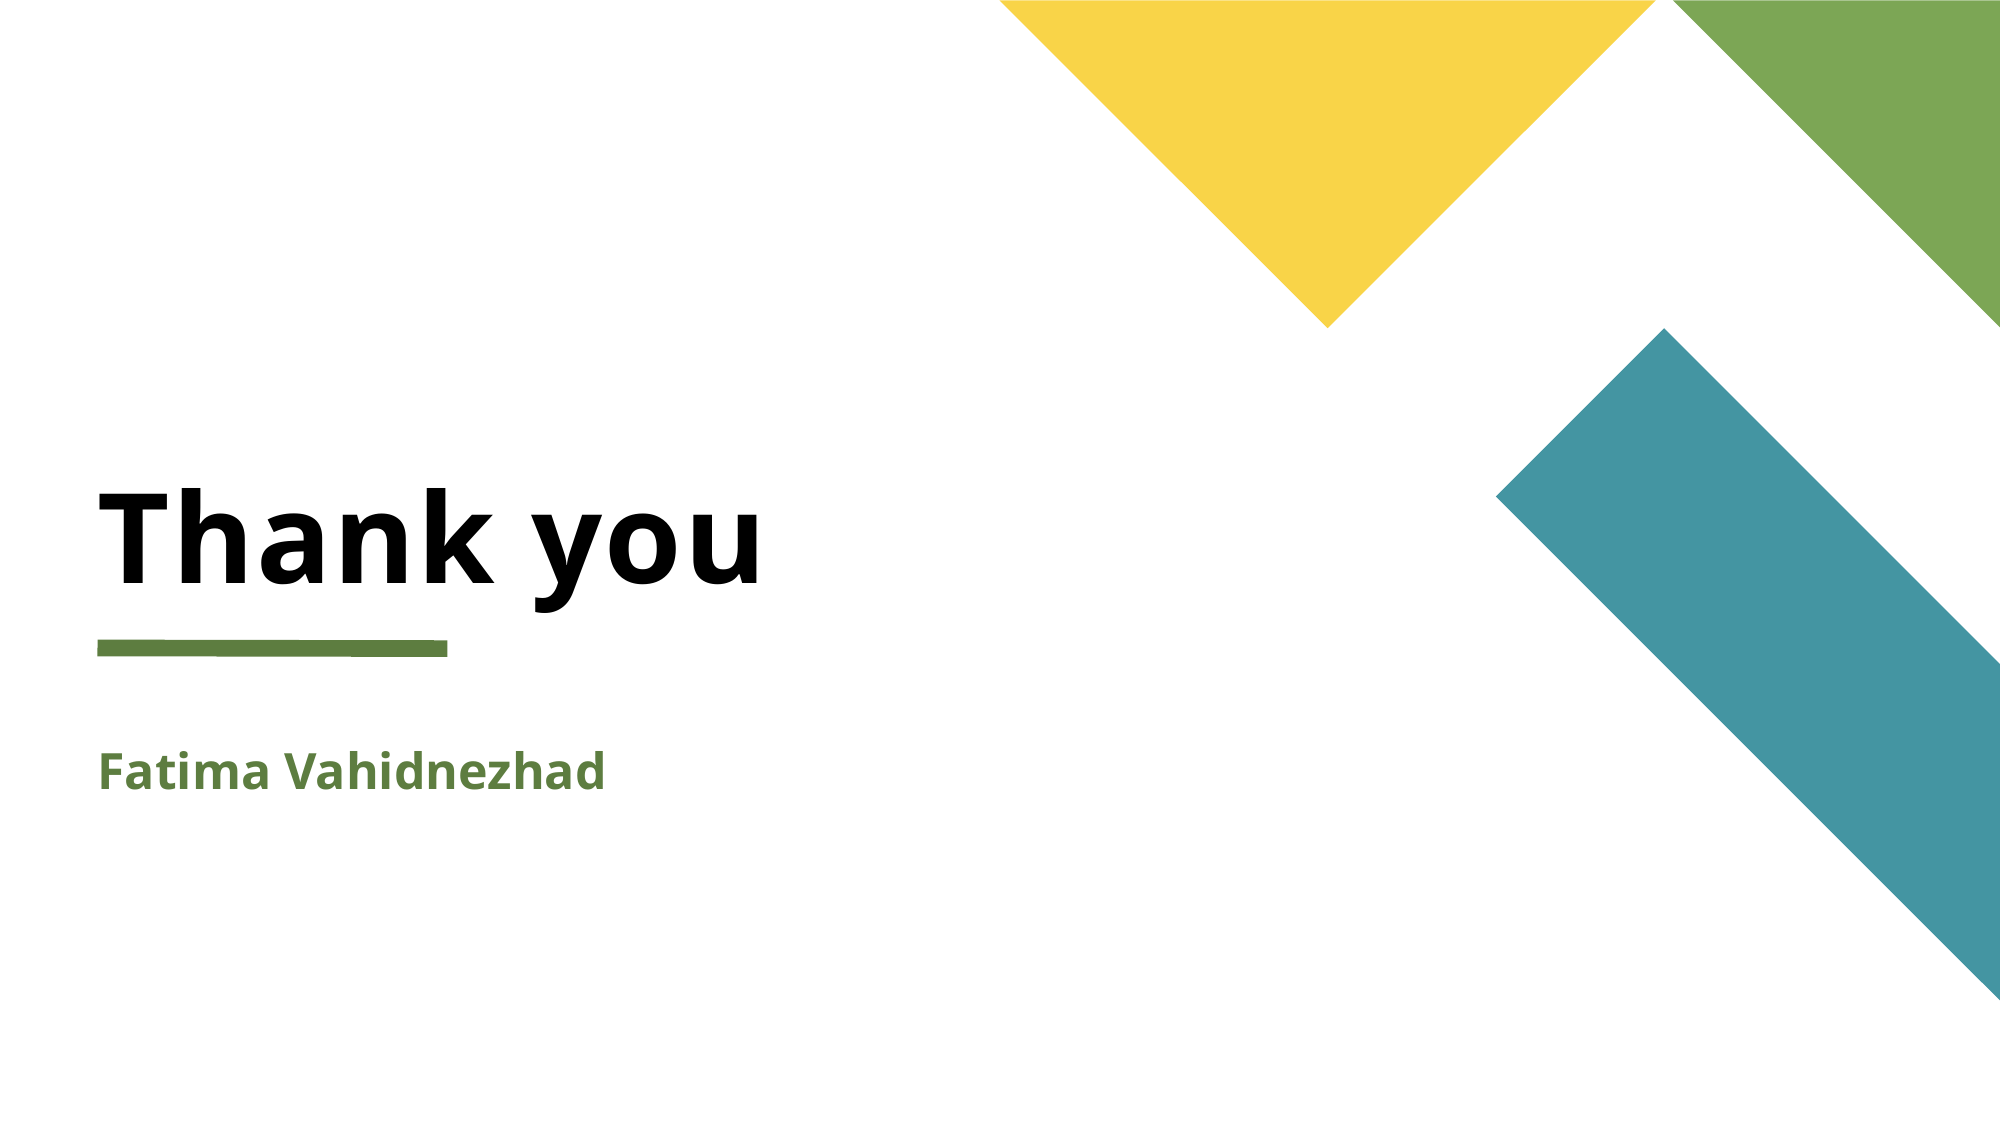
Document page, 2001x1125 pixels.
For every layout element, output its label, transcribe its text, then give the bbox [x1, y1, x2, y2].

list Fatima Vahidnezhad [97, 746, 998, 1017]
title Thank you [97, 67, 998, 608]
